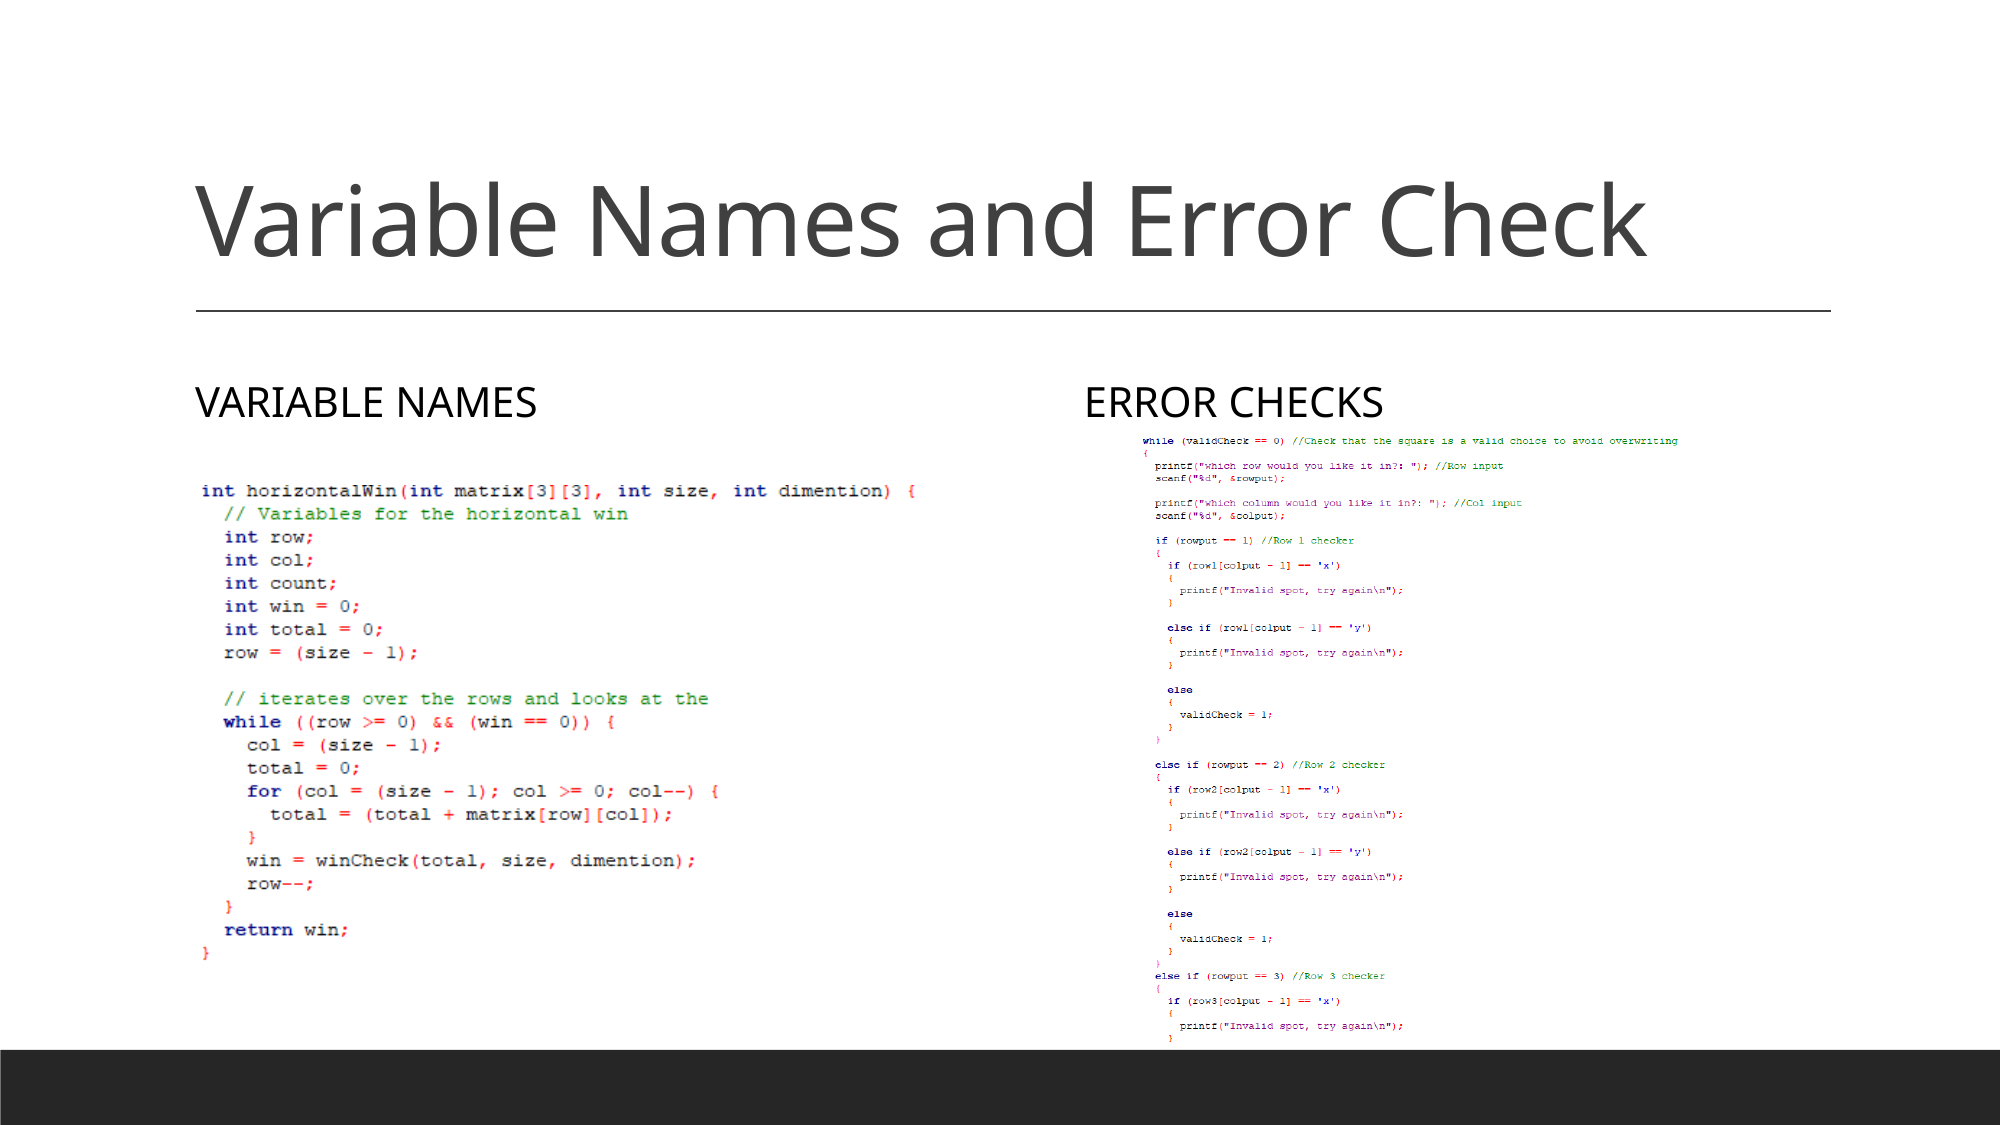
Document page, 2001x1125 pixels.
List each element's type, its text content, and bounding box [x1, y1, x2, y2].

list Error Checks [1068, 337, 1830, 459]
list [202, 484, 919, 964]
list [1136, 435, 1687, 1046]
title Variable Names and Error Check [180, 47, 1830, 285]
list Variable Names [180, 337, 942, 459]
